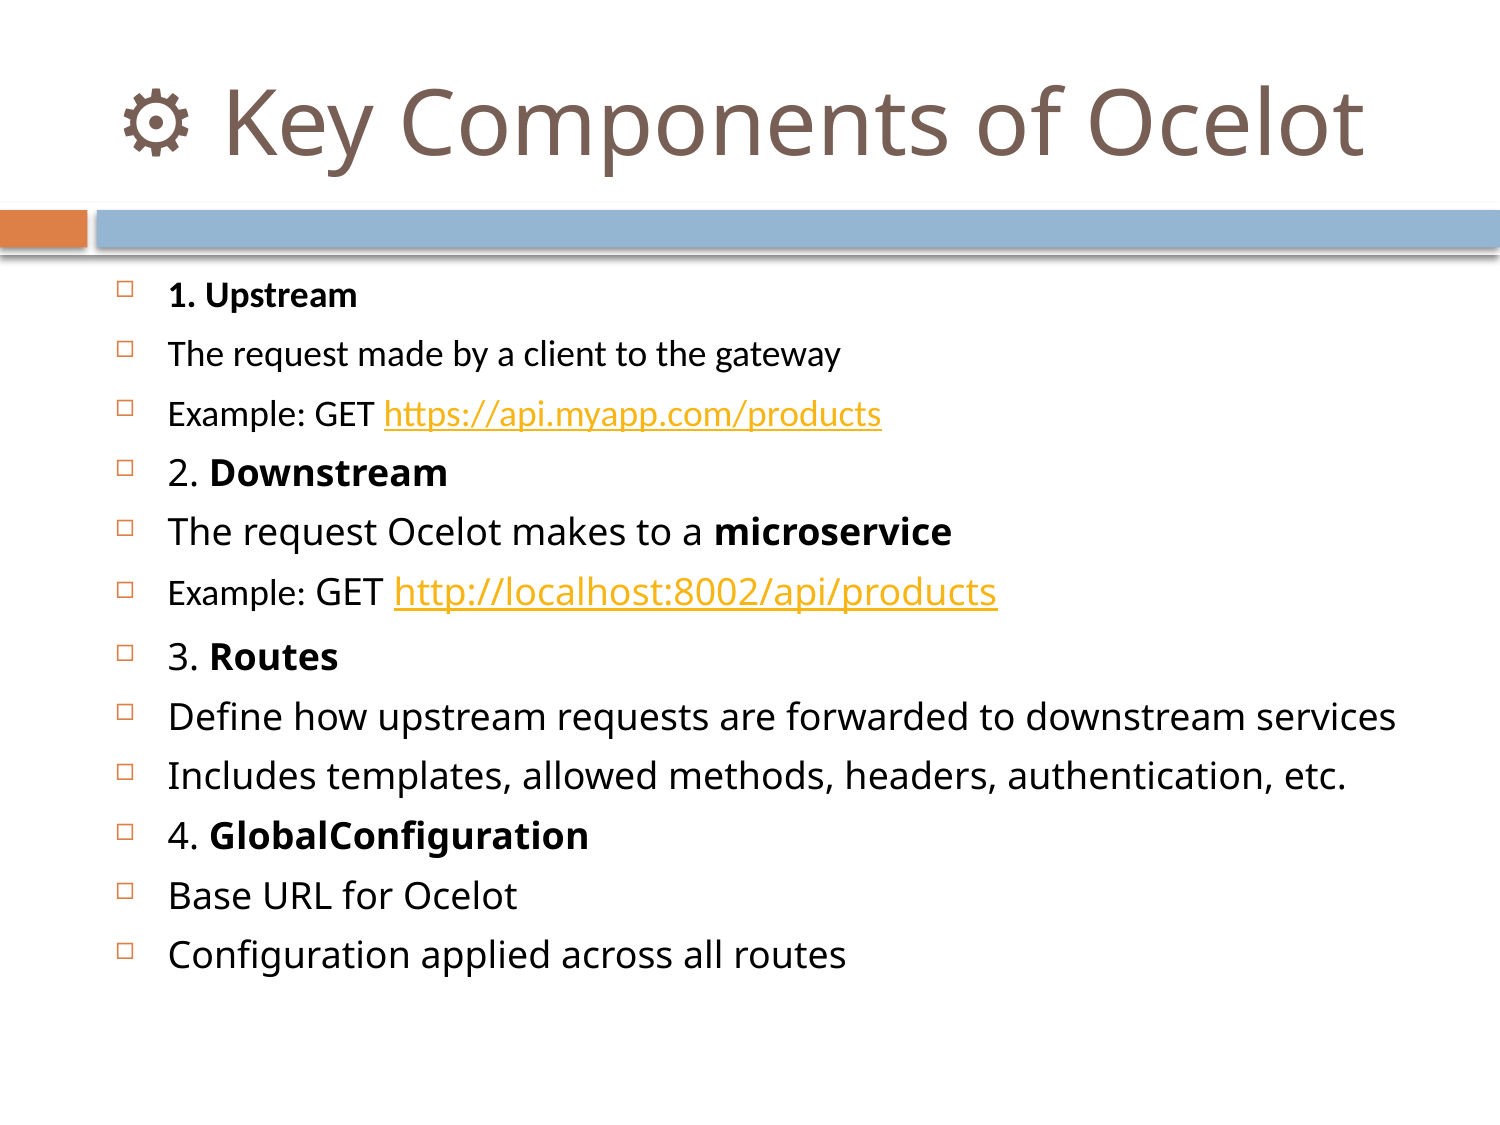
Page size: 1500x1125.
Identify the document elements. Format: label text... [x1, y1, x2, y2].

title ⚙️ Key Components of Ocelot [100, 37, 1438, 200]
list 1. Upstream The request made by a client to the gateway Example: GET https://api.myapp.com/products 2. Downstream The request Ocelot makes to a microservice Example: GET http://localhost:8002/api/products 3. Routes Define how upstream requests are forwarded to downstream services Includes templates, allowed methods, headers, authentication, etc. 4. GlobalConfiguration Base URL for Ocelot Configuration applied across all routes [100, 262, 1438, 1000]
